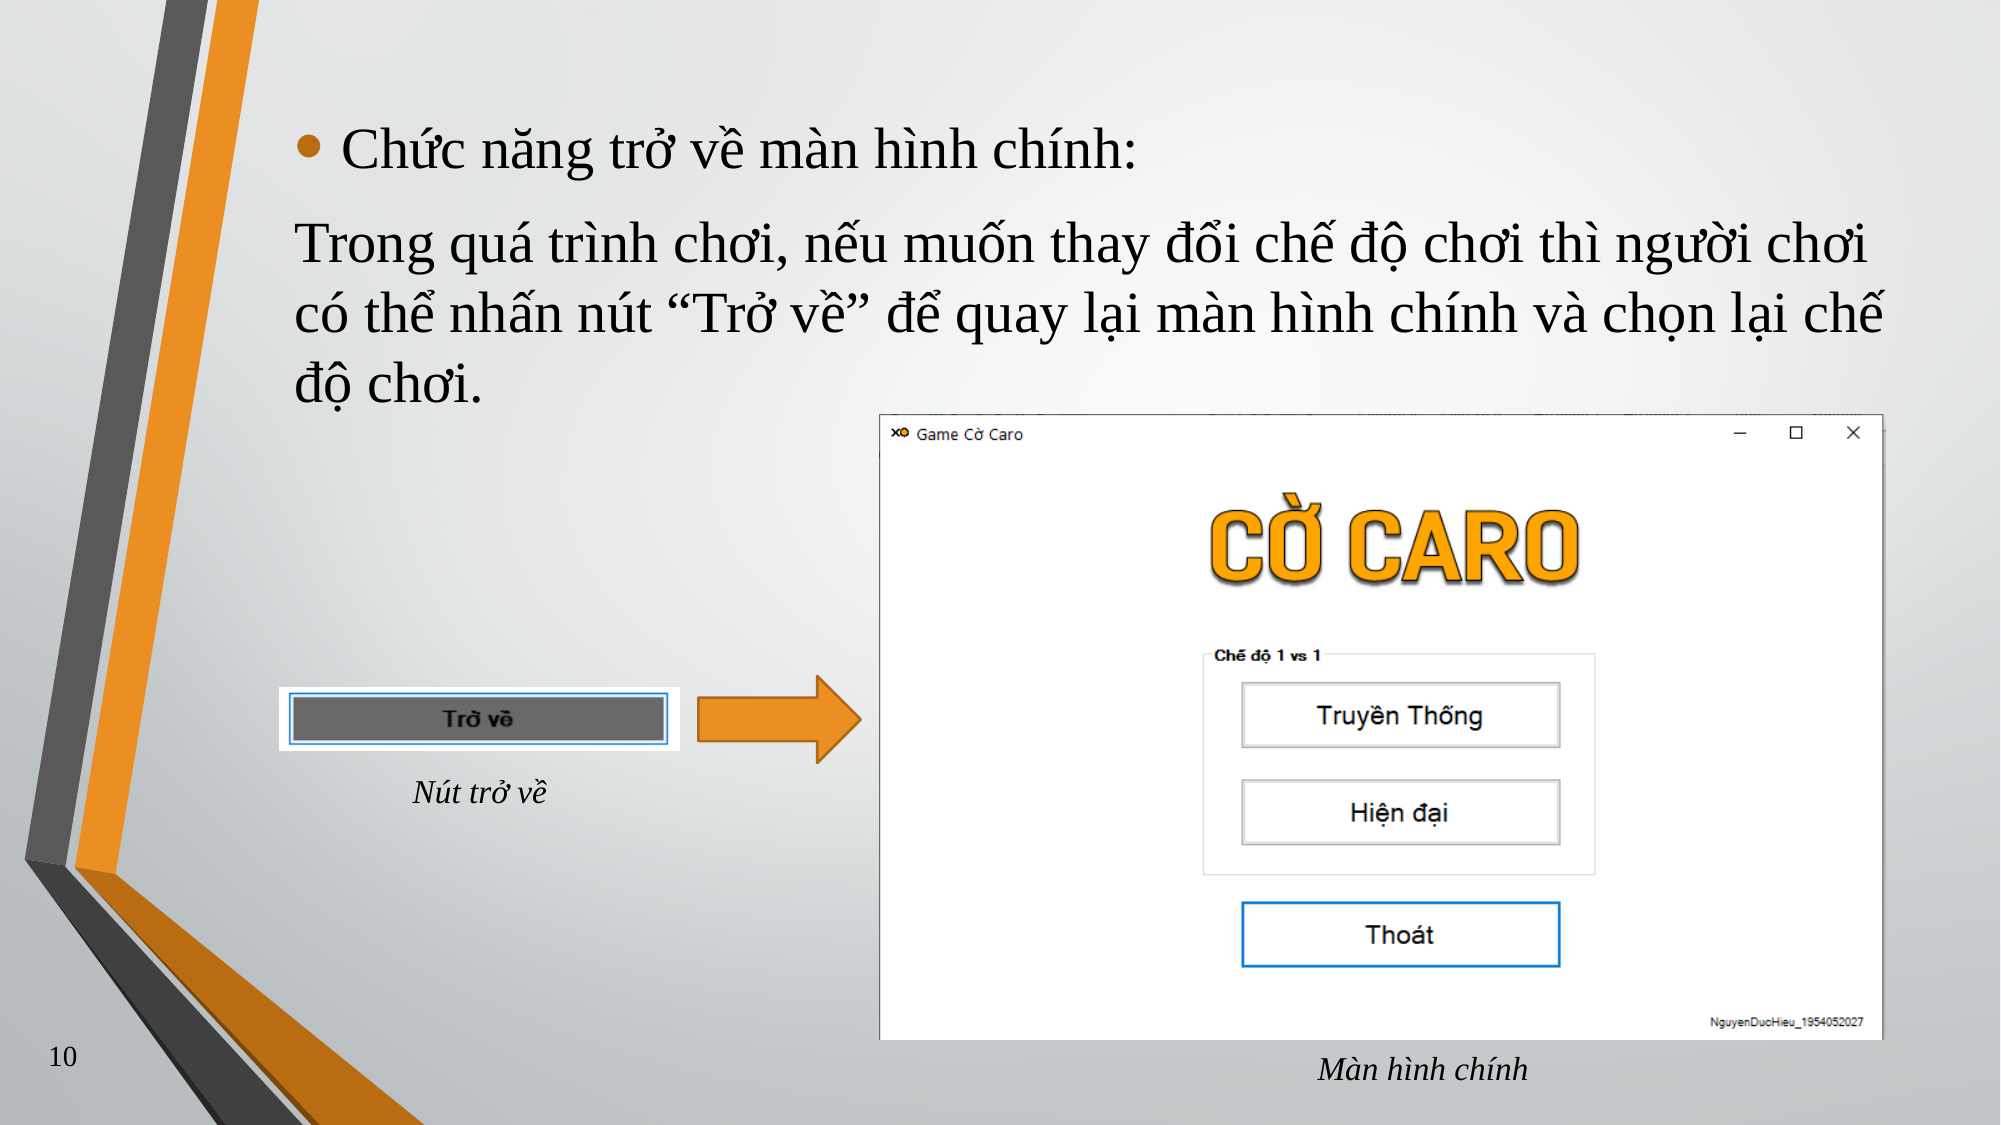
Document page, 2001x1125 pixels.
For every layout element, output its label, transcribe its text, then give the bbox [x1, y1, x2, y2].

picture [279, 687, 680, 752]
list Chức năng trở về màn hình chính: Trong quá trình chơi, nếu muốn thay đổi chế độ chơi thì người chơi có thể nhấn nút “Trở về” để quay lại màn hình chính và chọn lại chế độ chơi. [279, 92, 1924, 598]
text_box [697, 674, 862, 765]
text_box Nút trở về [295, 763, 664, 818]
picture [879, 414, 1886, 1040]
slide_number 10 [17, 1025, 109, 1085]
text_box Màn hình chính [1243, 1040, 1612, 1095]
